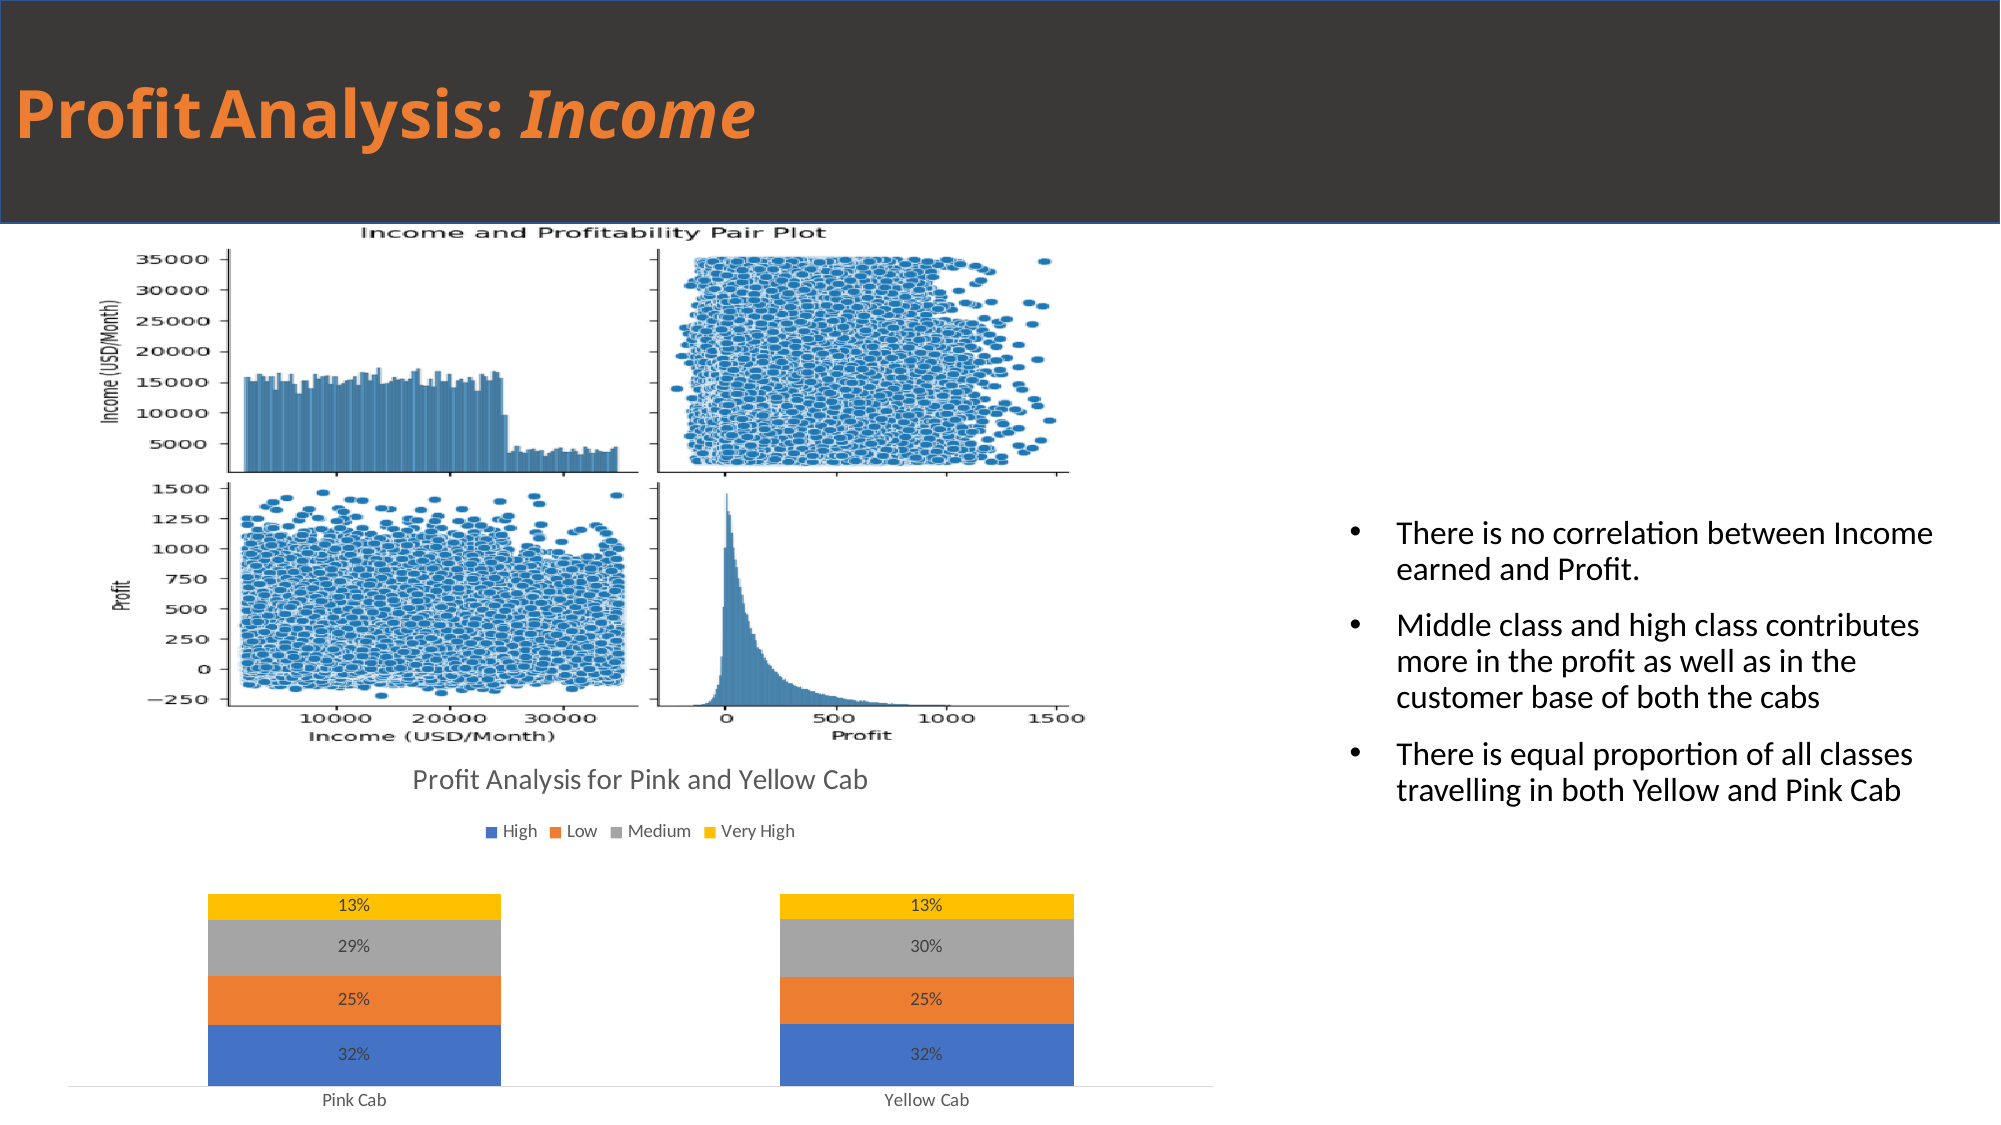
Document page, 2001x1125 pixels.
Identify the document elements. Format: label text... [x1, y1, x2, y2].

list There is no correlation between Income earned and Profit. Middle class and high class contributes more in the profit as well as in the customer base of both the cabs There is equal proportion of all classes travelling in both Yellow and Pink Cab [1334, 508, 1980, 839]
text_box Profit Analysis: Income [0, 0, 2000, 224]
chart [44, 743, 1237, 1119]
picture [0, 227, 1268, 757]
